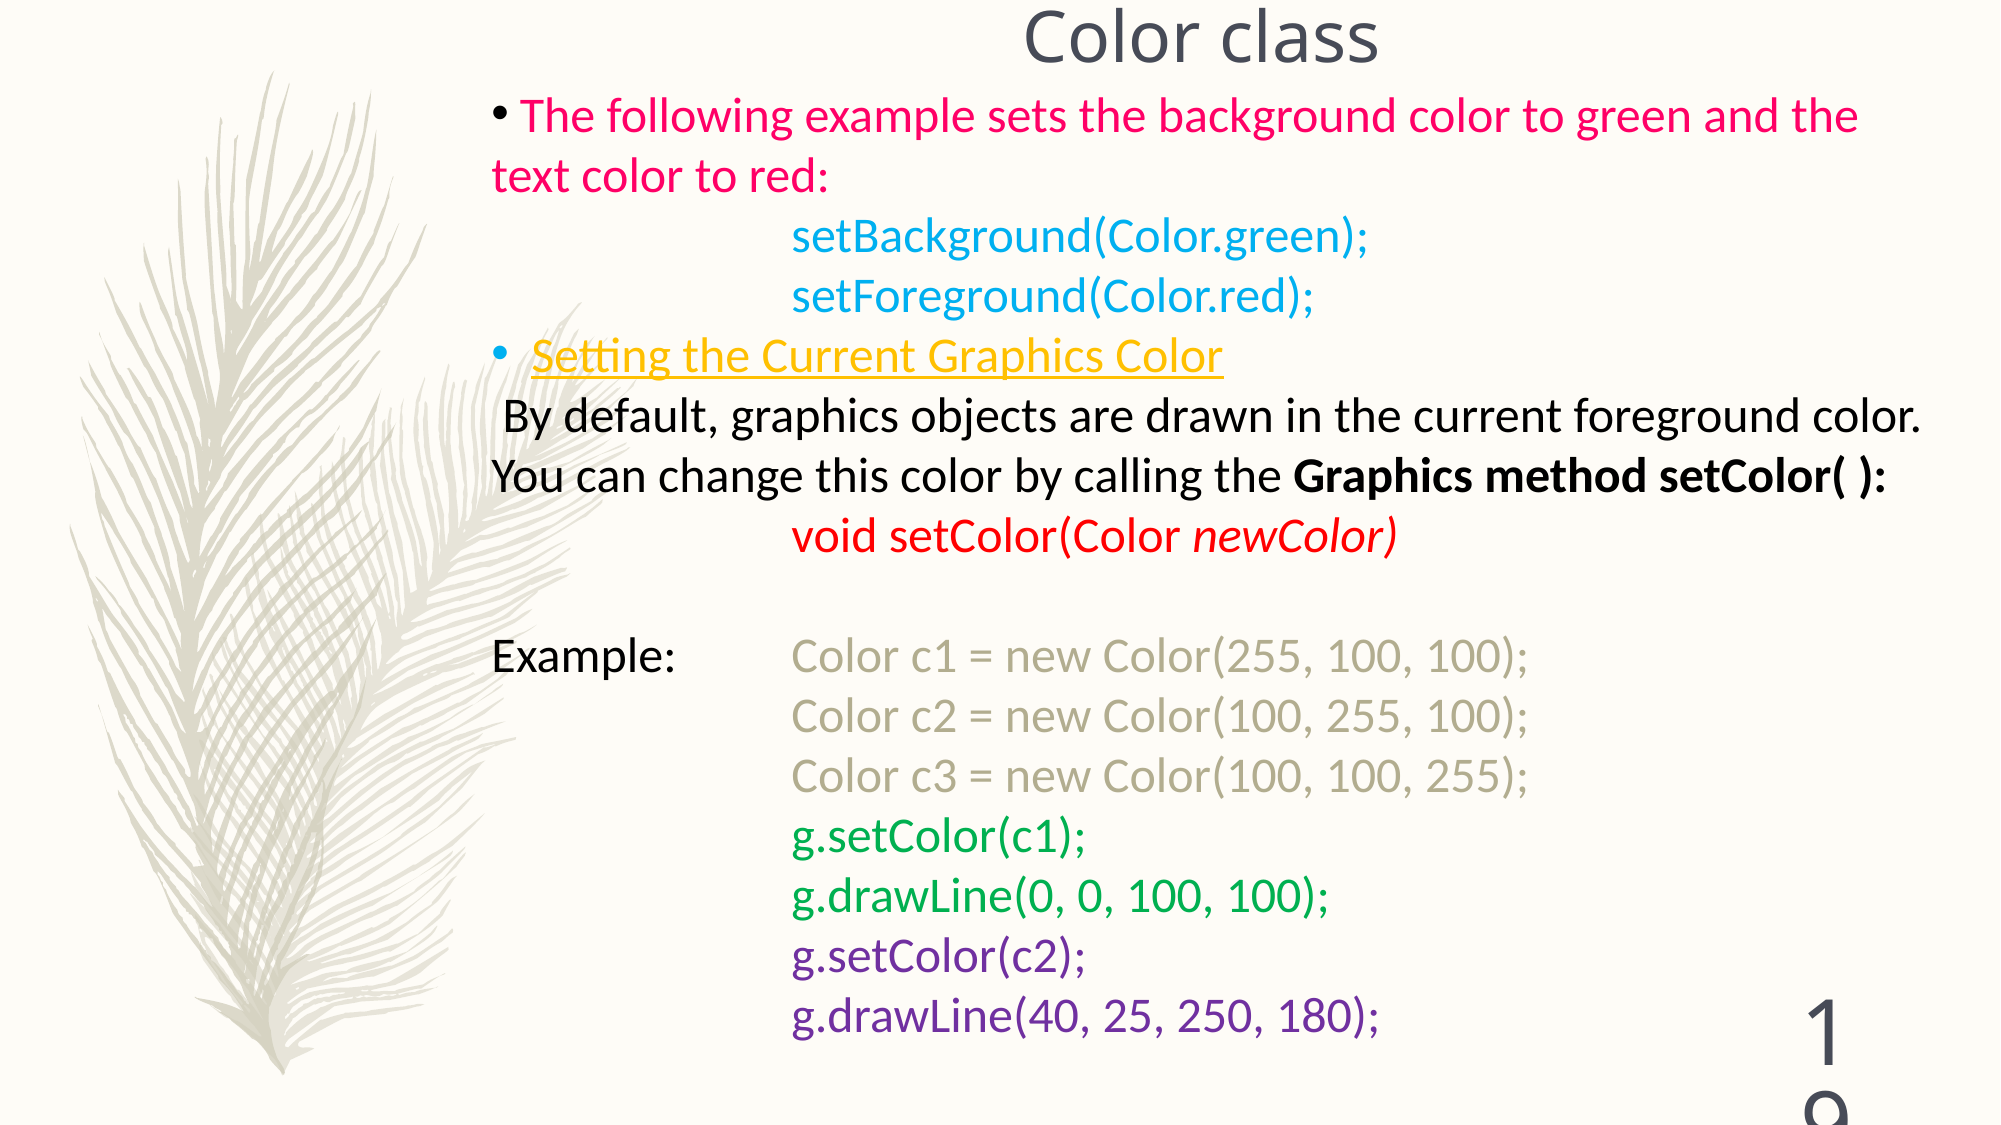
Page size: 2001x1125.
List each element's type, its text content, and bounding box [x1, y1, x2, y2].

text_box The following example sets the background color to green and the text color to red: setBackground(Color.green); setForeground(Color.red); Setting the Current Graphics Color By default, graphics objects are drawn in the current foreground color. You can change this color by calling the Graphics method setColor( ): void setColor(Color newColor) Example: Color c1 = new Color(255, 100, 100); Color c2 = new Color(100, 255, 100); Color c3 = new Color(100, 100, 255); g.setColor(c1); g.drawLine(0, 0, 100, 100); g.setColor(c2); g.drawLine(40, 25, 250, 180); [476, 74, 1952, 1110]
text_box Color class [564, 0, 1840, 74]
